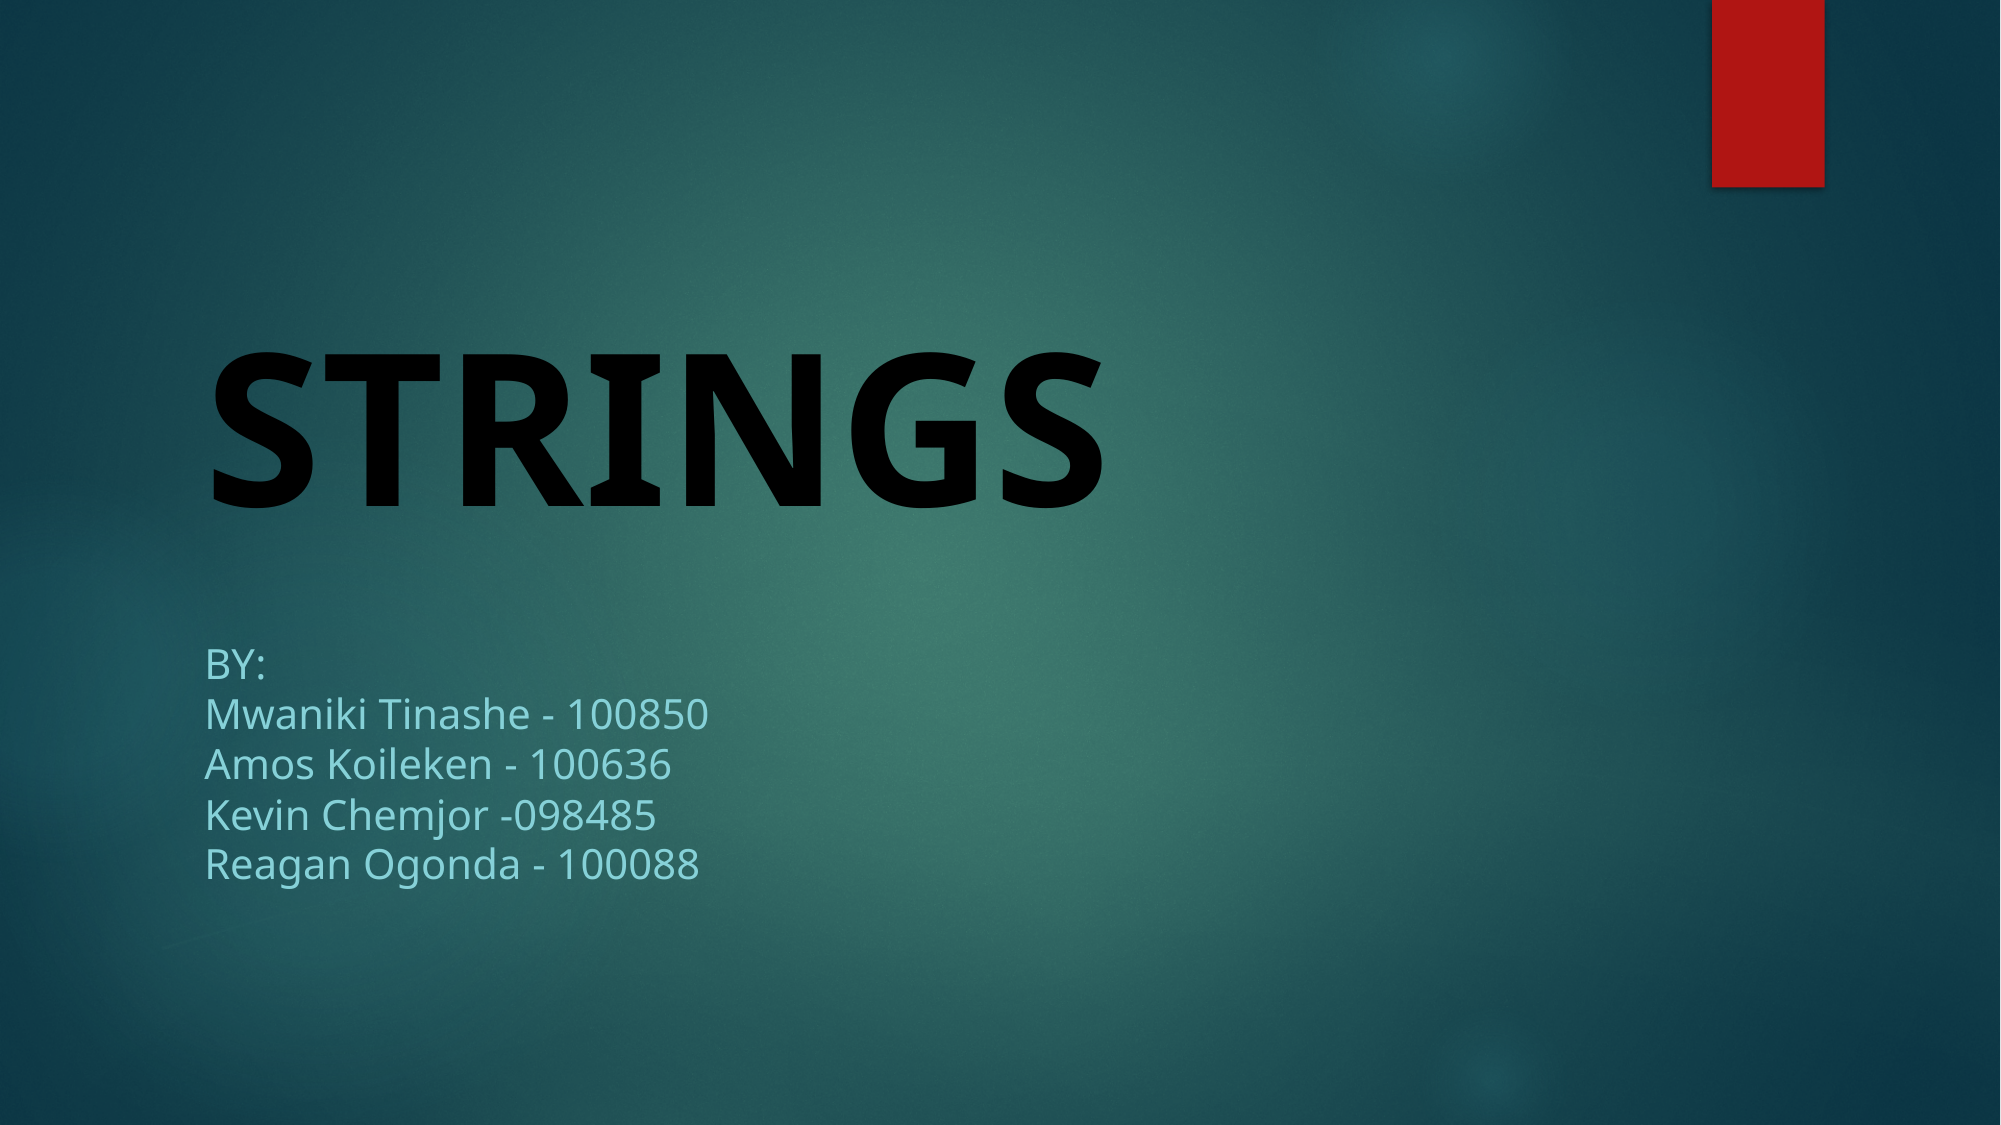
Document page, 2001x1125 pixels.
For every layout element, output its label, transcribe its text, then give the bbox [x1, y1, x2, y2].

picture [0, 0, 2001, 1125]
title STRINGS [189, 84, 1773, 557]
subtitle BY: Mwaniki Tinashe - 100850 Amos Koileken - 100636 Kevin Chemjor -098485 Reagan Ogonda - 100088 [189, 630, 1638, 925]
